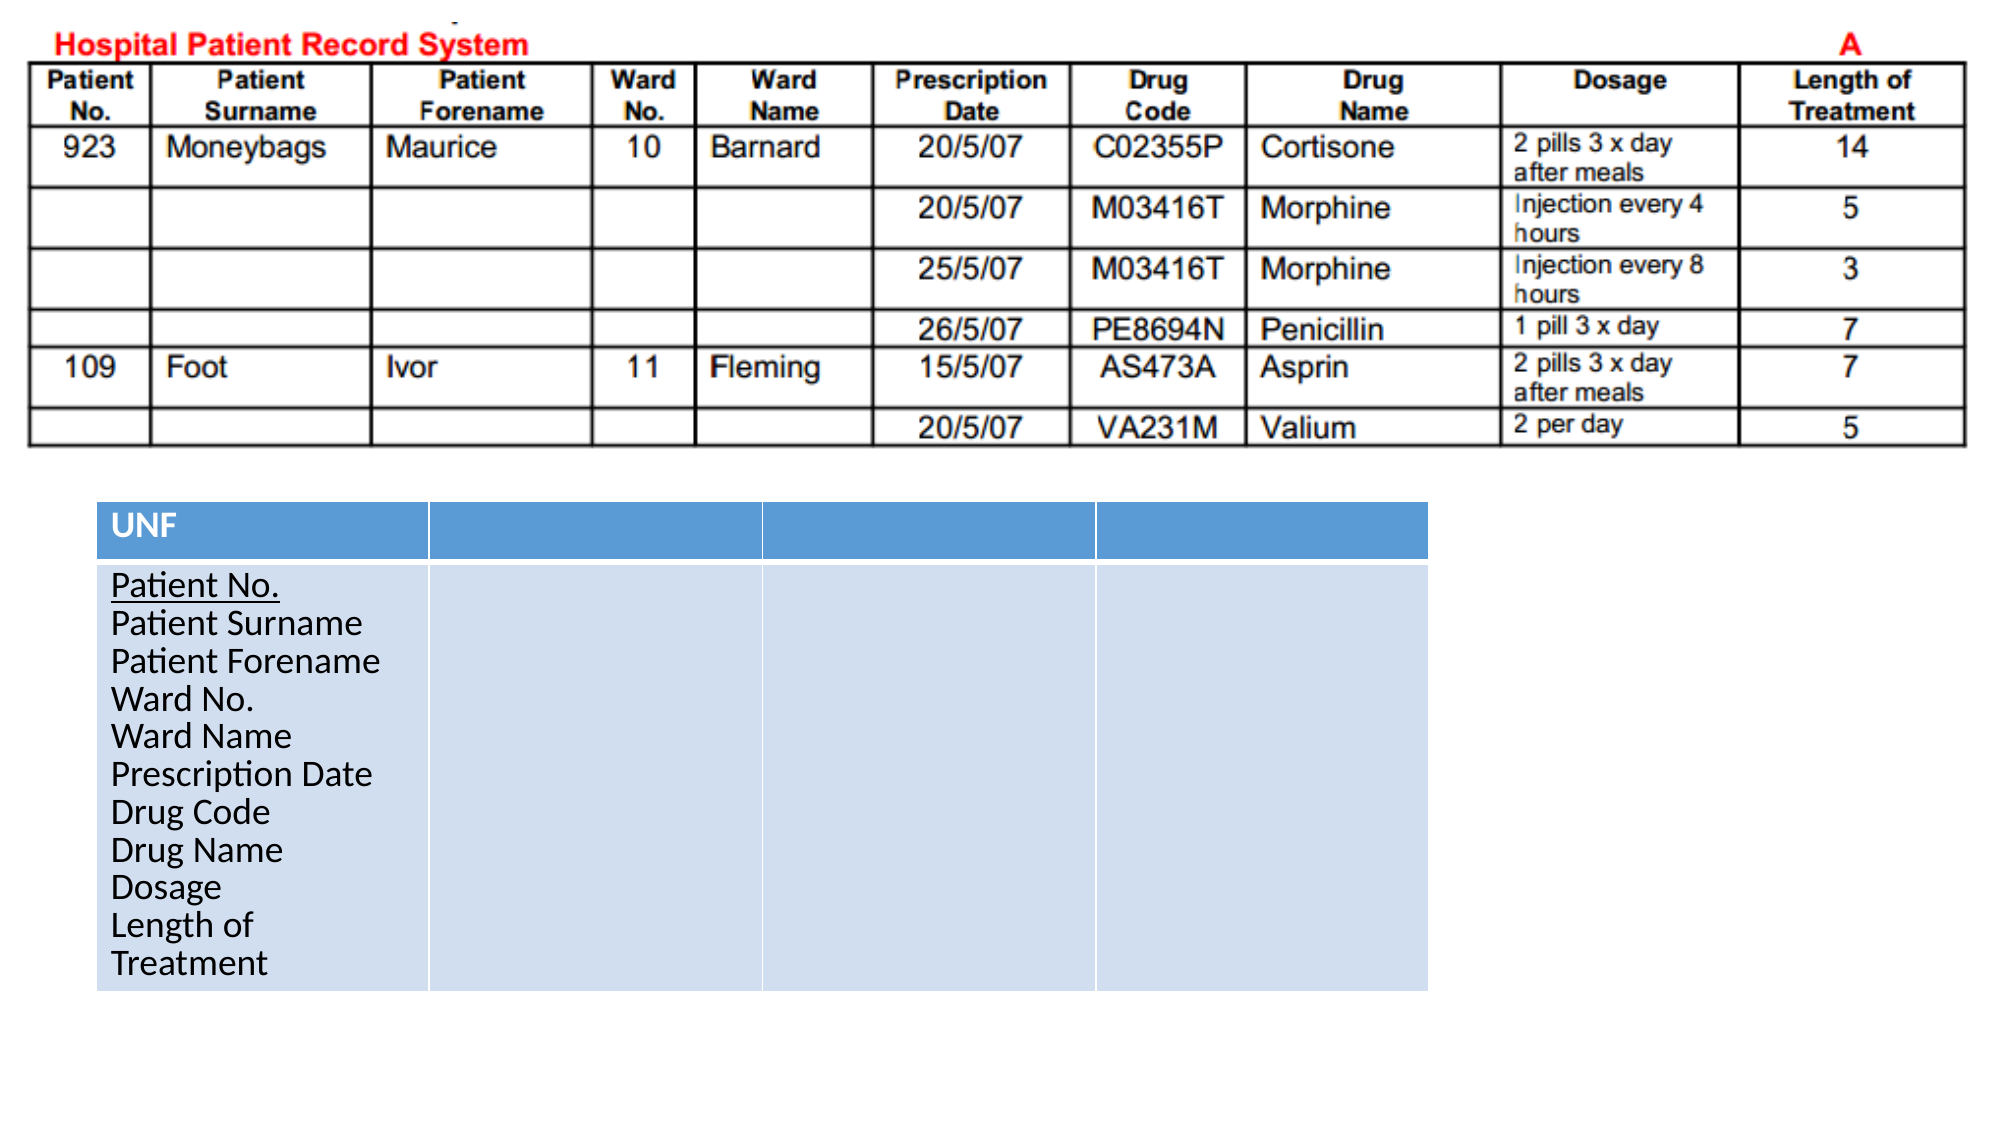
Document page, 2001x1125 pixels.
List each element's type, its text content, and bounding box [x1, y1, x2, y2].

table_header [763, 502, 1095, 559]
table_cell [430, 565, 762, 991]
table_cell [763, 565, 1095, 991]
table_header [1097, 502, 1428, 559]
table_cell Patient No. Patient Surname Patient Forename Ward No. Ward Name Prescription Date Drug Code Drug Name Dosage Length of Treatment [97, 565, 428, 991]
table_header [430, 502, 762, 559]
table_cell [1097, 565, 1428, 991]
table_header UNF [97, 502, 428, 559]
picture [24, 22, 1980, 461]
